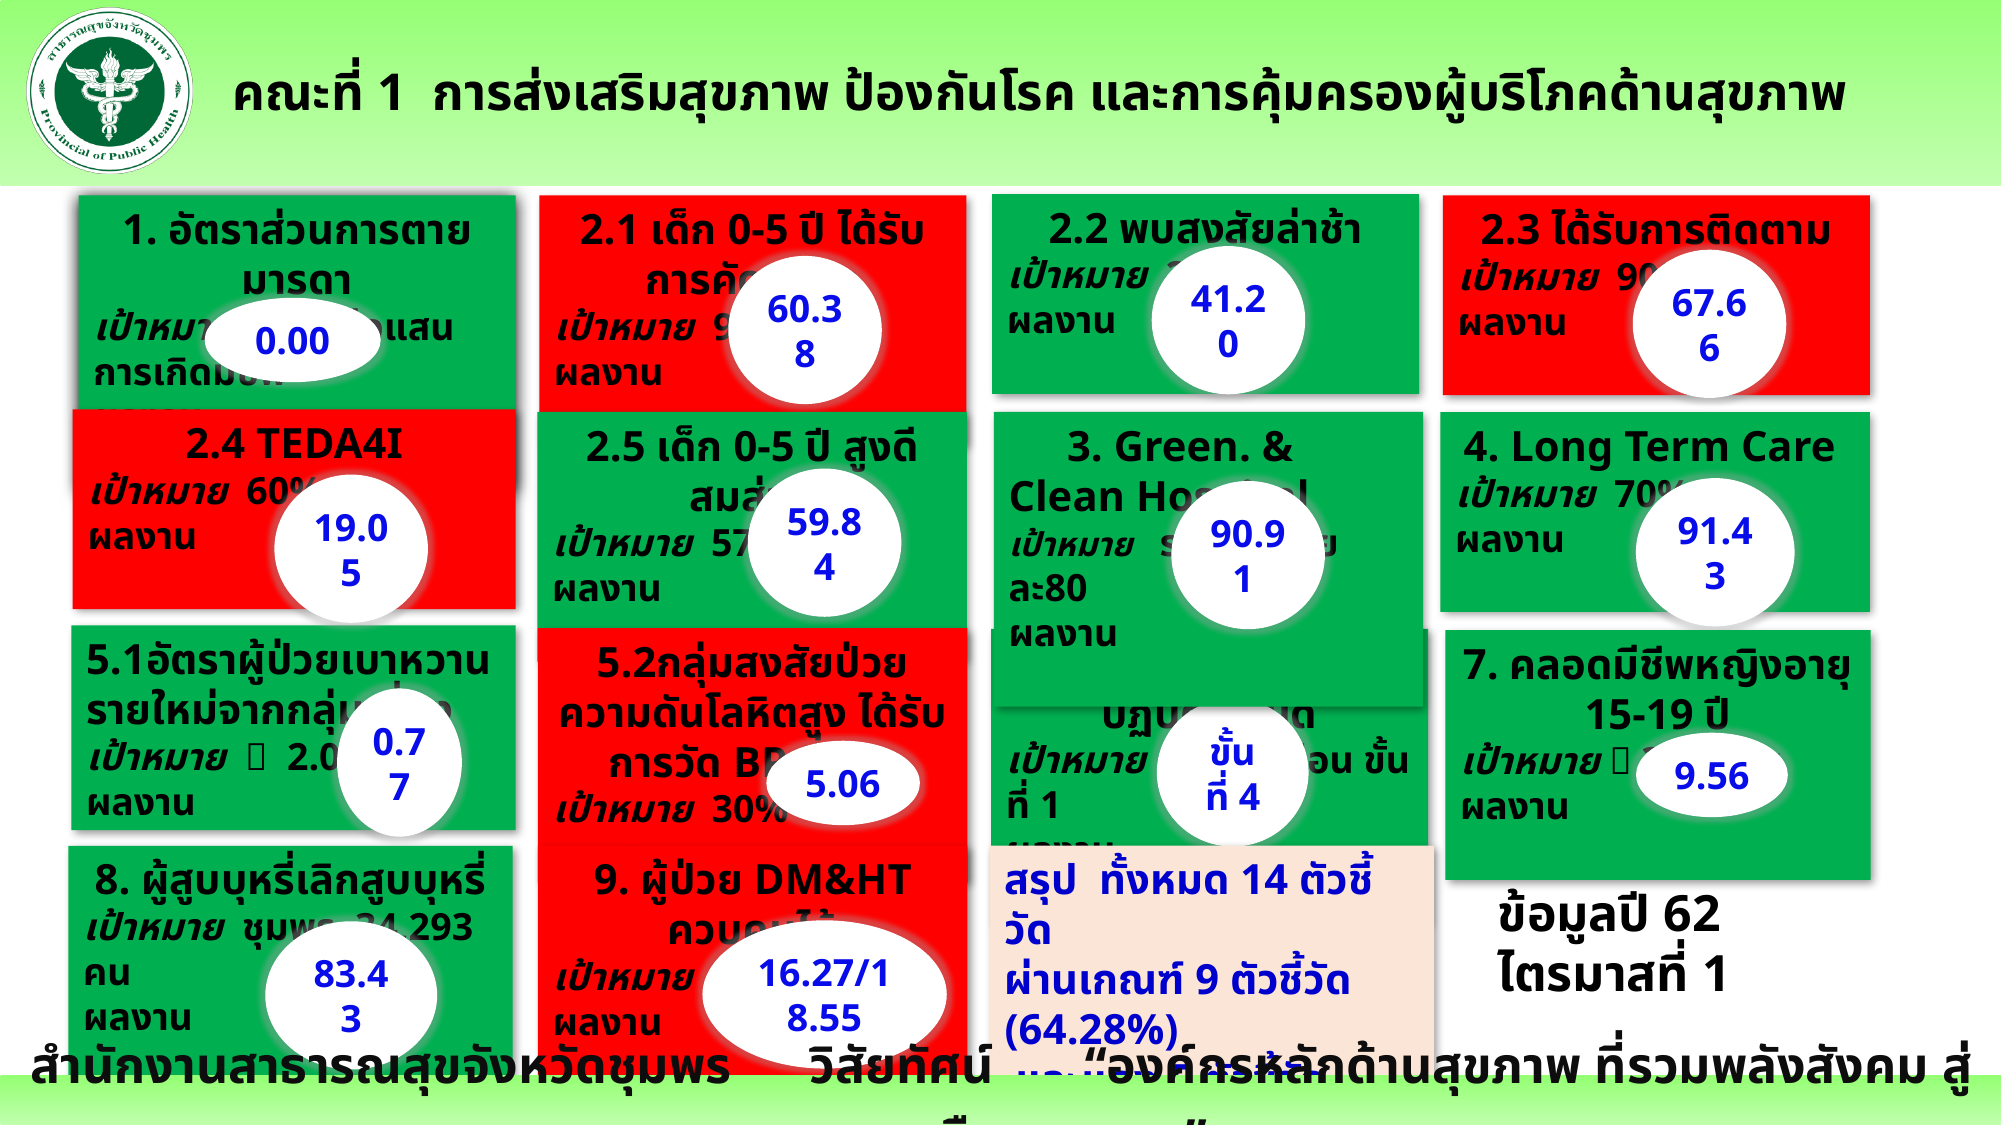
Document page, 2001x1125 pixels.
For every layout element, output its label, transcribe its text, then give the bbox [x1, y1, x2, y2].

text_box 2.4 TEDA4I เป้าหมาย 60% ผลงาน [72, 409, 516, 610]
text_box 5.2กลุ่มสงสัยป่วยความดันโลหิตสูง ได้รับการวัด BP ที่บ้าน เป้าหมาย 30% ผลงาน [537, 628, 968, 845]
picture [26, 7, 193, 174]
text_box ข้อมูลปี 62 ไตรมาสที่ 1 [1482, 889, 1828, 1009]
text_box 1. อัตราส่วนการตายมารดา เป้าหมาย  17 ต่อแสนการเกิดมีชีพ ผลงาน [78, 195, 516, 407]
text_box 19.05 [274, 474, 428, 623]
text_box 7. คลอดมีชีพหญิงอายุ 15-19 ปี เป้าหมาย  38ต่อพัน ผลงาน [1445, 630, 1871, 880]
text_box 91.43 [1635, 478, 1795, 627]
text_box 9.56 [1636, 732, 1788, 818]
text_box 5.1อัตราผู้ป่วยเบาหวานรายใหม่จากกลุ่มเสี่ยง เป้าหมาย  2.05% ผลงาน [71, 625, 516, 831]
text_box 41.20 [1151, 246, 1306, 395]
text_box 2.5 เด็ก 0-5 ปี สูงดีสมส่วน เป้าหมาย 57% ผลงาน [537, 411, 967, 628]
text_box 90.91 [1171, 480, 1325, 628]
text_box 83.43 [265, 921, 438, 1070]
text_box 3. Green. & Clean Hospital เป้าหมาย ระดับดี ร้อยละ80 ผลงาน [993, 411, 1424, 628]
text_box 4. Long Term Care เป้าหมาย 70% ผลงาน [1440, 412, 1870, 612]
text_box 67.66 [1632, 249, 1787, 398]
text_box 60.38 [728, 255, 882, 405]
text_box [0, 0, 2000, 186]
text_box 5.06 [766, 740, 920, 826]
text_box 0.00 [204, 297, 381, 383]
text_box 2.2 พบสงสัยล่าช้า เป้าหมาย 20% ผลงาน [992, 194, 1420, 394]
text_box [991, 628, 1429, 831]
text_box สรุป ทั้งหมด 14 ตัวชี้วัด ผ่านเกณฑ์ 9 ตัวชี้วัด (64.28%) และแดง 5 ตัวชี้วัด [988, 844, 1436, 1075]
text_box 8. ผู้สูบบุหรี่เลิกสูบบุหรี่ เป้าหมาย ชุมพร 34,293 คน ผลงาน [68, 845, 513, 1075]
text_box 2.3 ได้รับการติดตาม เป้าหมาย 90% ผลงาน [1442, 195, 1870, 396]
text_box คณะที่ 1 การส่งเสริมสุขภาพ ป้องกันโรค และการคุ้มครองผู้บริโภคด้านสุขภาพ [217, 41, 1921, 146]
text_box 9. ผู้ป่วย DM&HT ควบคุมได้ เป้าหมาย ≥40%/50% ผลงาน [537, 845, 968, 1075]
text_box สำนักงานสาธารณสุขจังหวัดชุมพร วิสัยทัศน์ “องค์กรหลักด้านสุขภาพ ที่รวมพลังสังคม สู่ชุมพรเมืองสุขภาวะ” [0, 1075, 2000, 1125]
text_box 2.1 เด็ก 0-5 ปี ได้รับการคัดกรอง เป้าหมาย 90% ผลงาน [539, 195, 967, 411]
text_box 59.84 [747, 468, 902, 617]
text_box 0.77 [337, 688, 462, 837]
text_box 16.27/18.55 [702, 920, 947, 1069]
